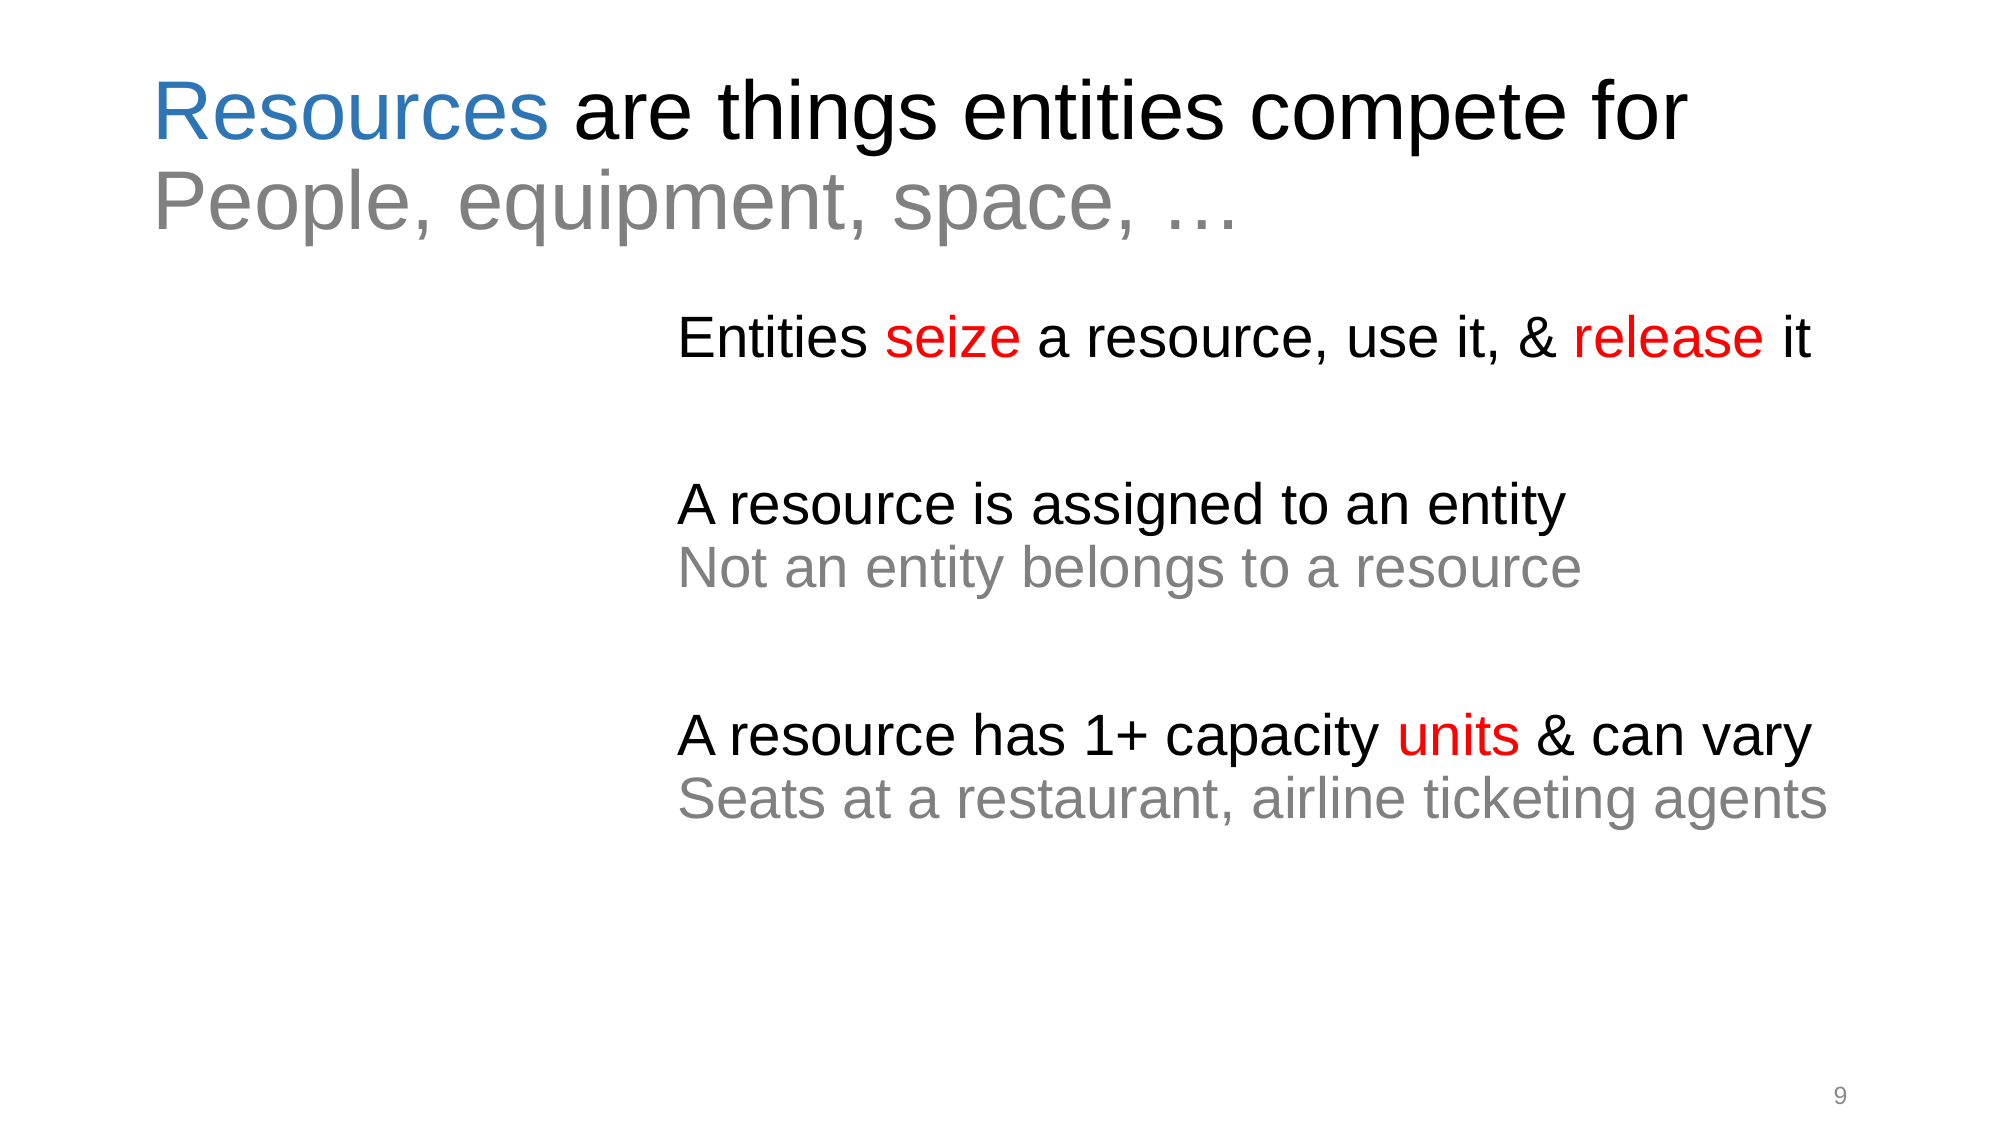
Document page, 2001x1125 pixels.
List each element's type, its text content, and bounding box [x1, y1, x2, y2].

list Entities seize a resource, use it, & release it A resource is assigned to an entity Not an entity belongs to a resource A resource has 1+ capacity units & can vary Seats at a restaurant, airline ticketing agents [662, 299, 1863, 1046]
title Resources are things entities compete for People, equipment, space, … [137, 59, 1863, 278]
slide_number 9 [1412, 1064, 1863, 1125]
